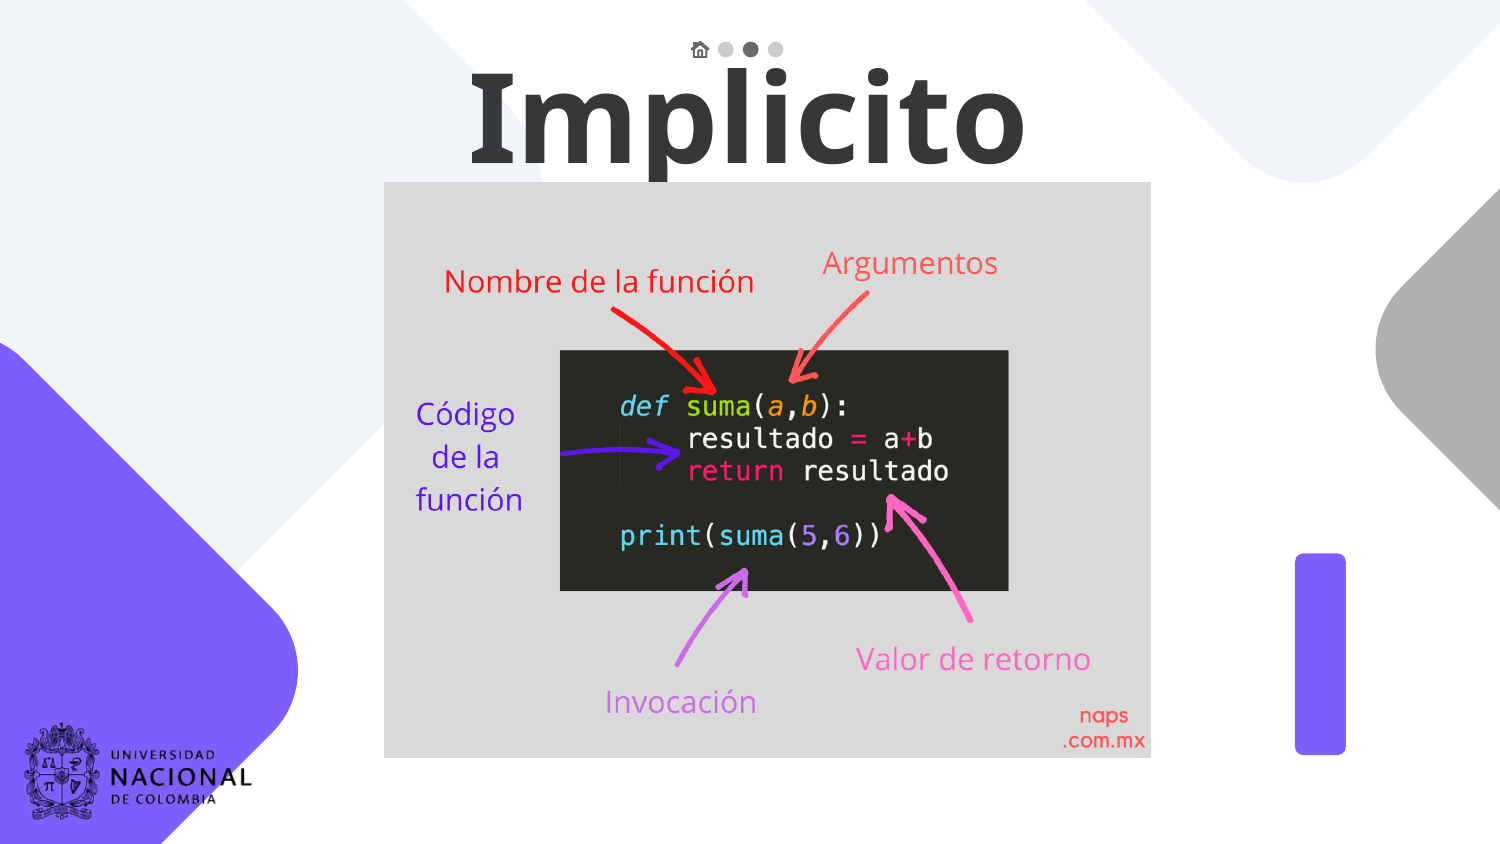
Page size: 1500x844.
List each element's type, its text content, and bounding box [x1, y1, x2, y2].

text_box [767, 41, 784, 58]
text_box [1294, 553, 1346, 756]
picture [384, 182, 1152, 758]
text_box [717, 41, 734, 58]
text_box [691, 41, 709, 58]
picture [0, 698, 276, 844]
title Implicito [387, 86, 1111, 180]
text_box [742, 41, 759, 58]
